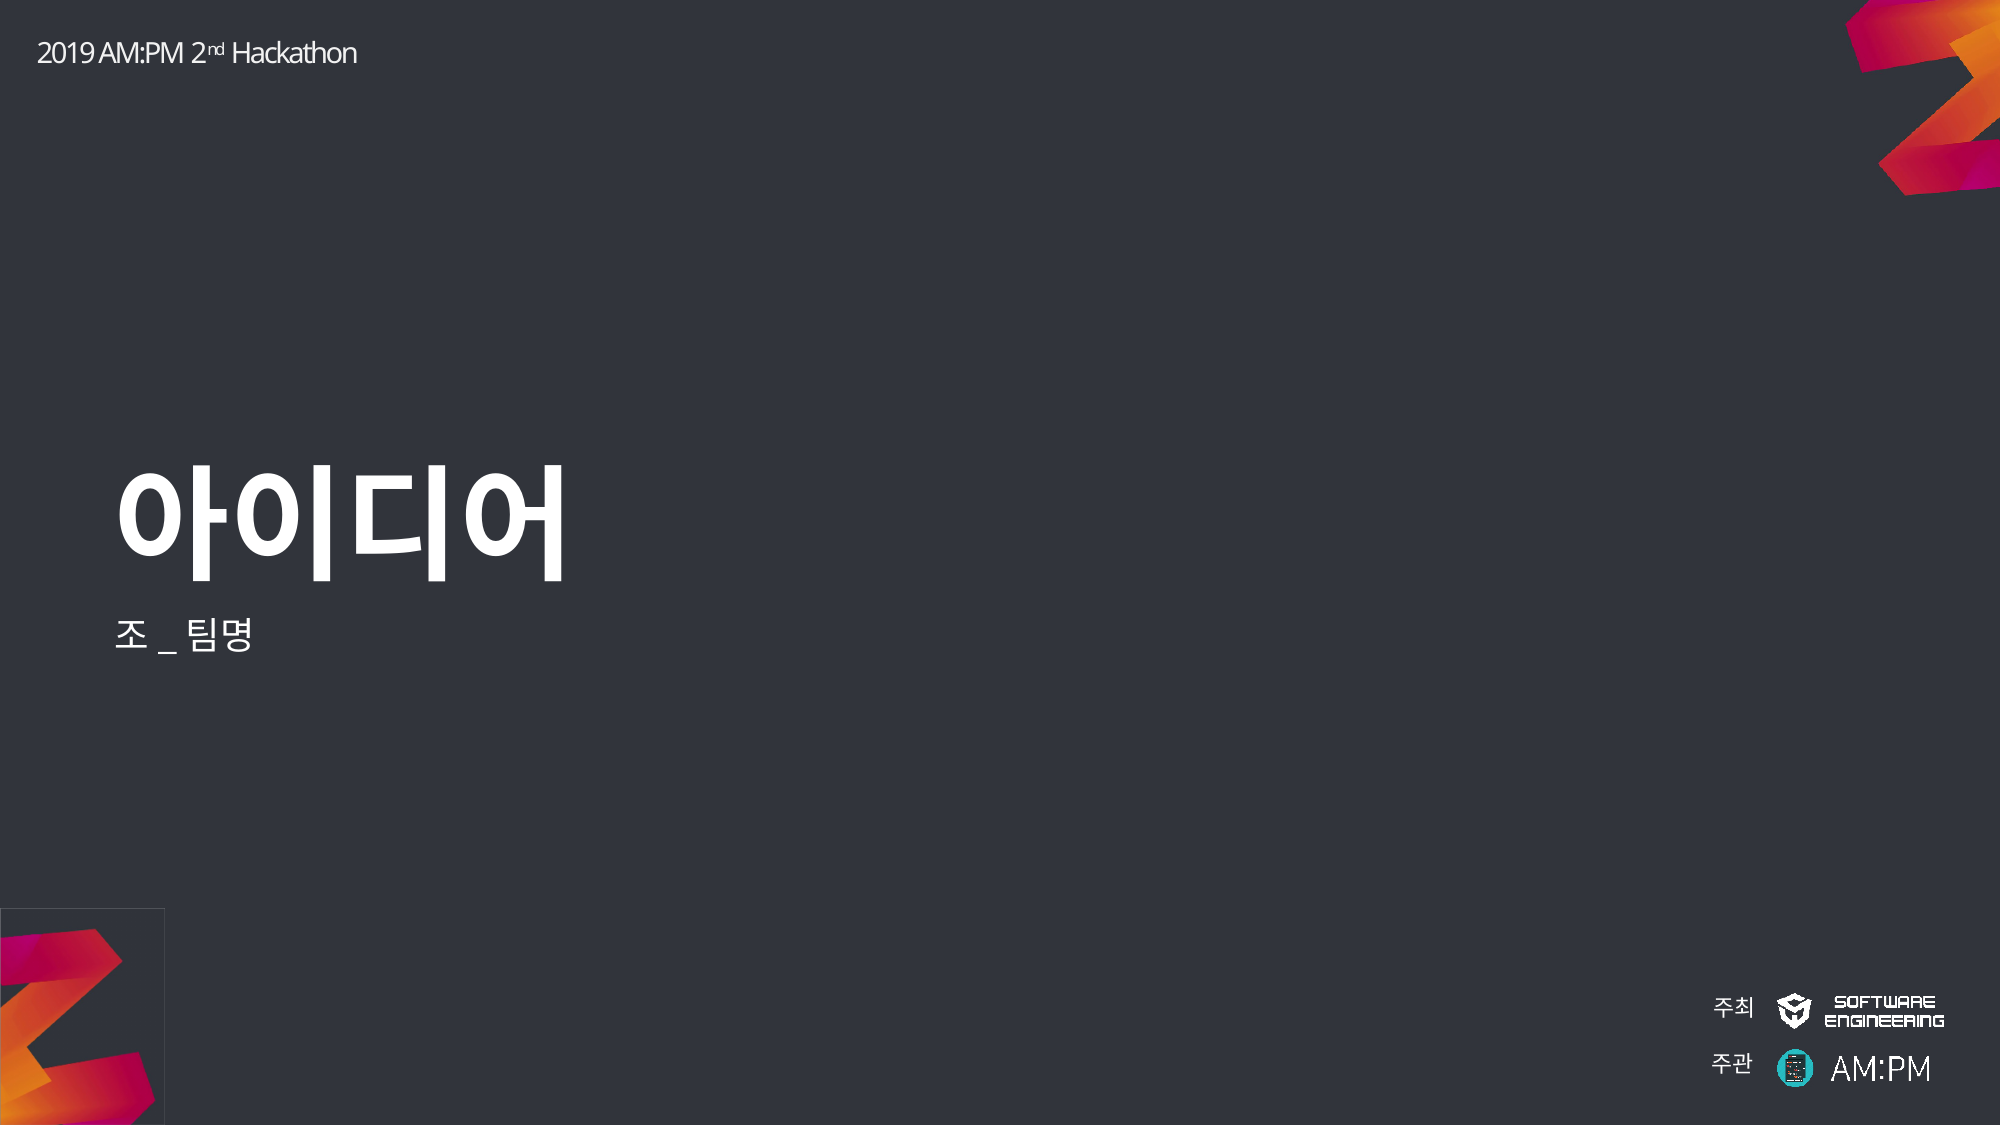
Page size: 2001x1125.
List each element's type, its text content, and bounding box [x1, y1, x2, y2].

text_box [1690, 985, 1944, 1094]
text_box 아이디어 [99, 438, 1115, 603]
text_box 조_팀명 [99, 604, 1115, 665]
picture [0, 908, 165, 1125]
picture [1835, 0, 2000, 217]
text_box 2019 AM:PM 2nd Hackathon [21, 27, 374, 78]
